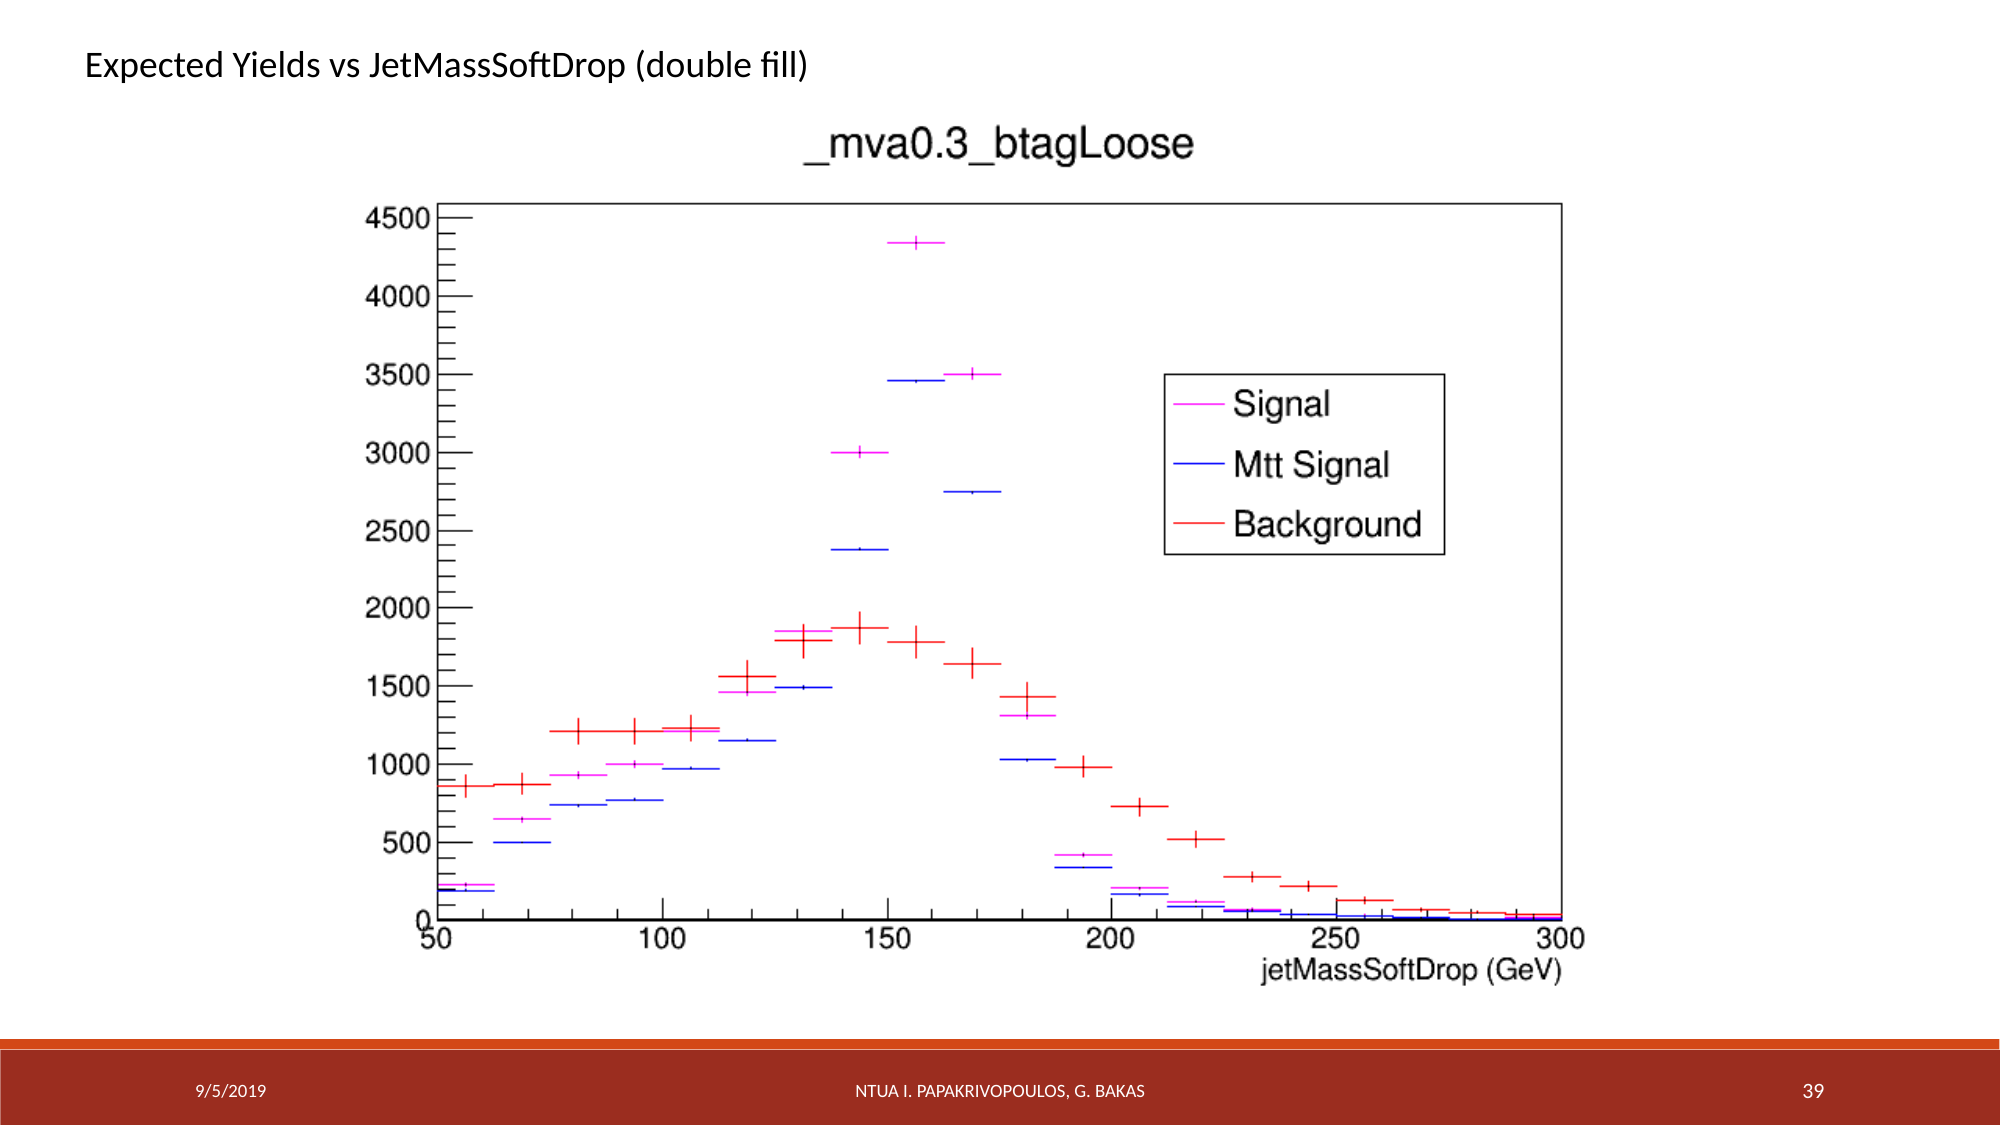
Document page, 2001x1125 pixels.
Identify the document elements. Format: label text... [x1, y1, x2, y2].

slide_number 39 [1624, 1059, 1840, 1120]
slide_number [180, 1059, 586, 1120]
footer NTUA I. Papakrivopoulos, G. Bakas [604, 1059, 1396, 1120]
text_box Expected Yields vs JetMassSoftDrop (double fill) [70, 32, 1909, 93]
text_box [21, 32, 1945, 94]
picture [297, 114, 1703, 1011]
